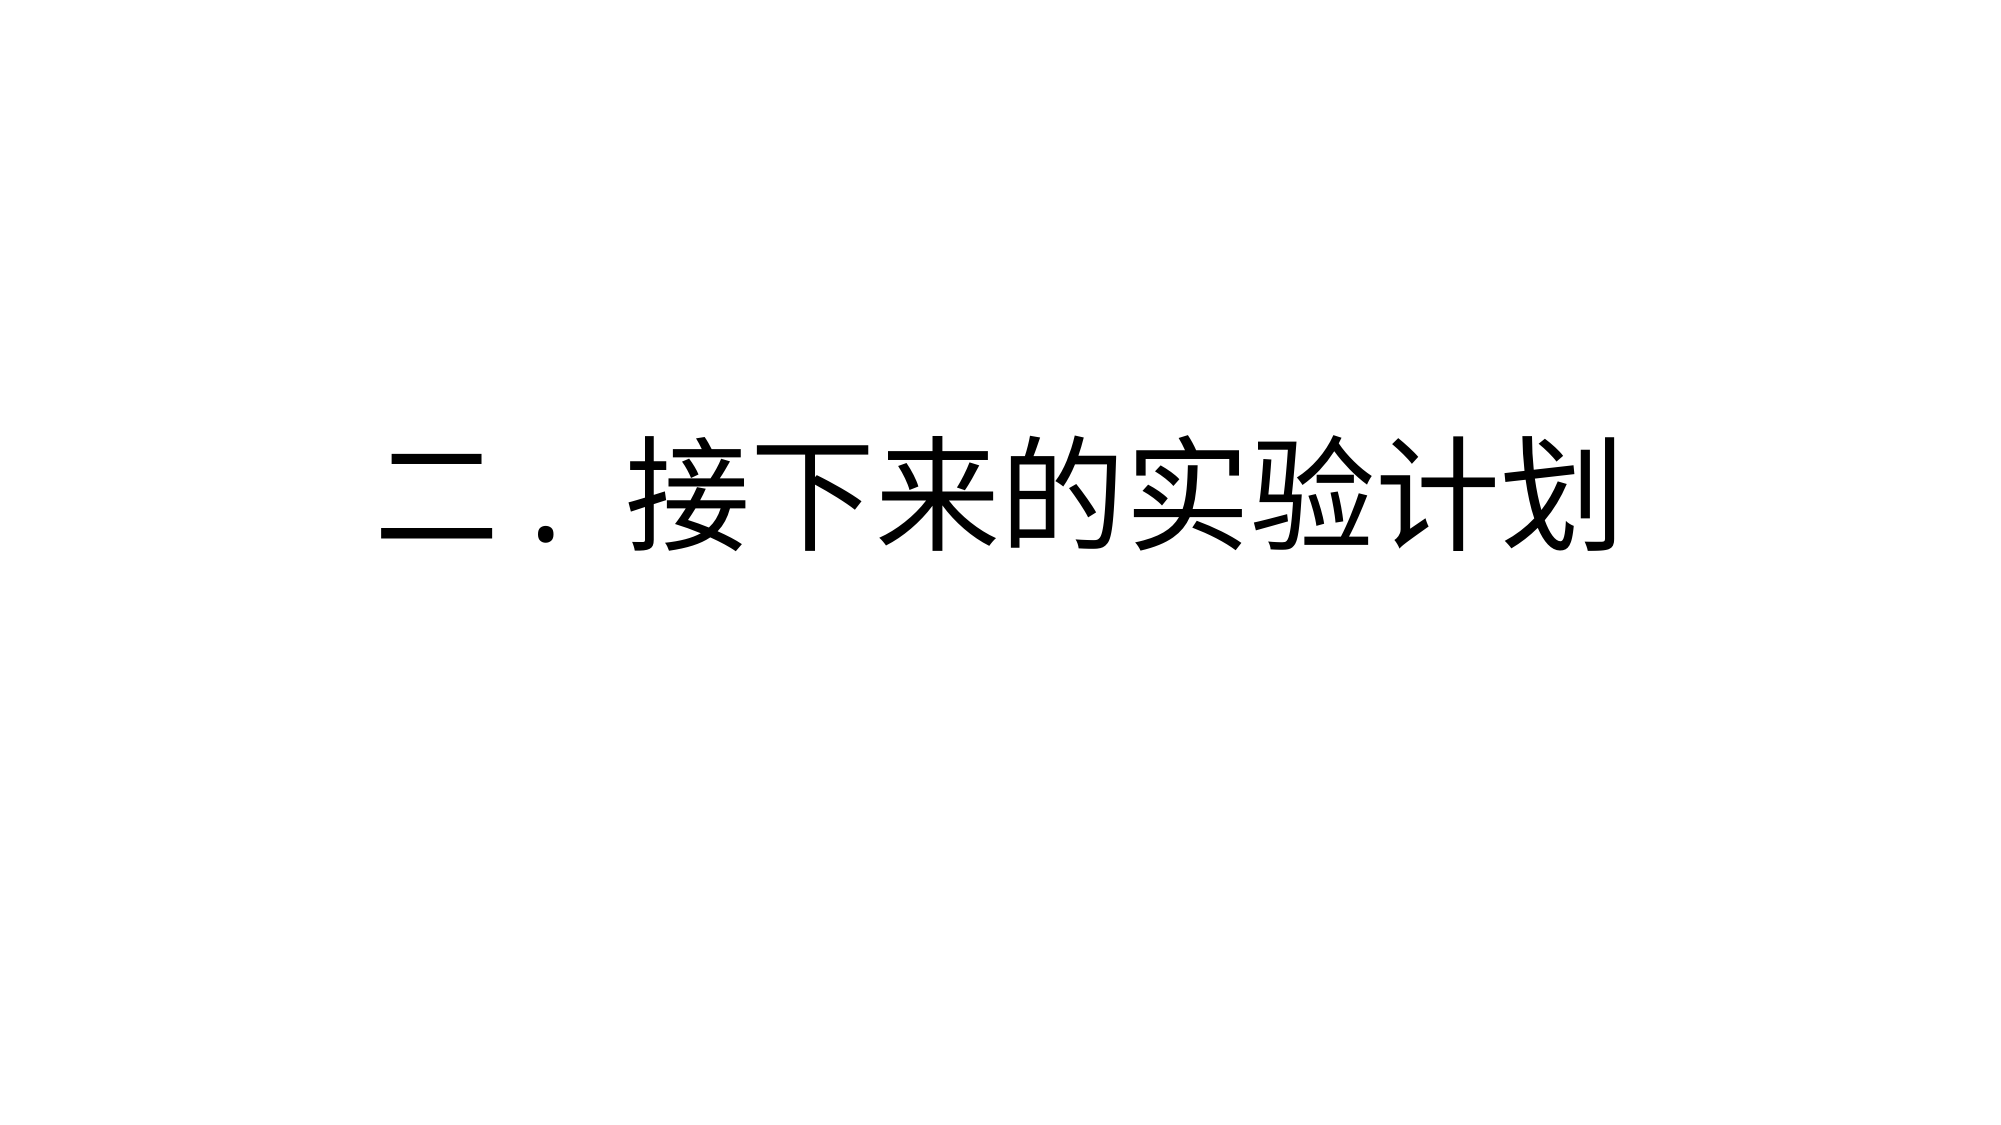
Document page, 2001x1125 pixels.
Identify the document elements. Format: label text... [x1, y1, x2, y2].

title 二. 接下来的实验计划 [249, 184, 1750, 576]
